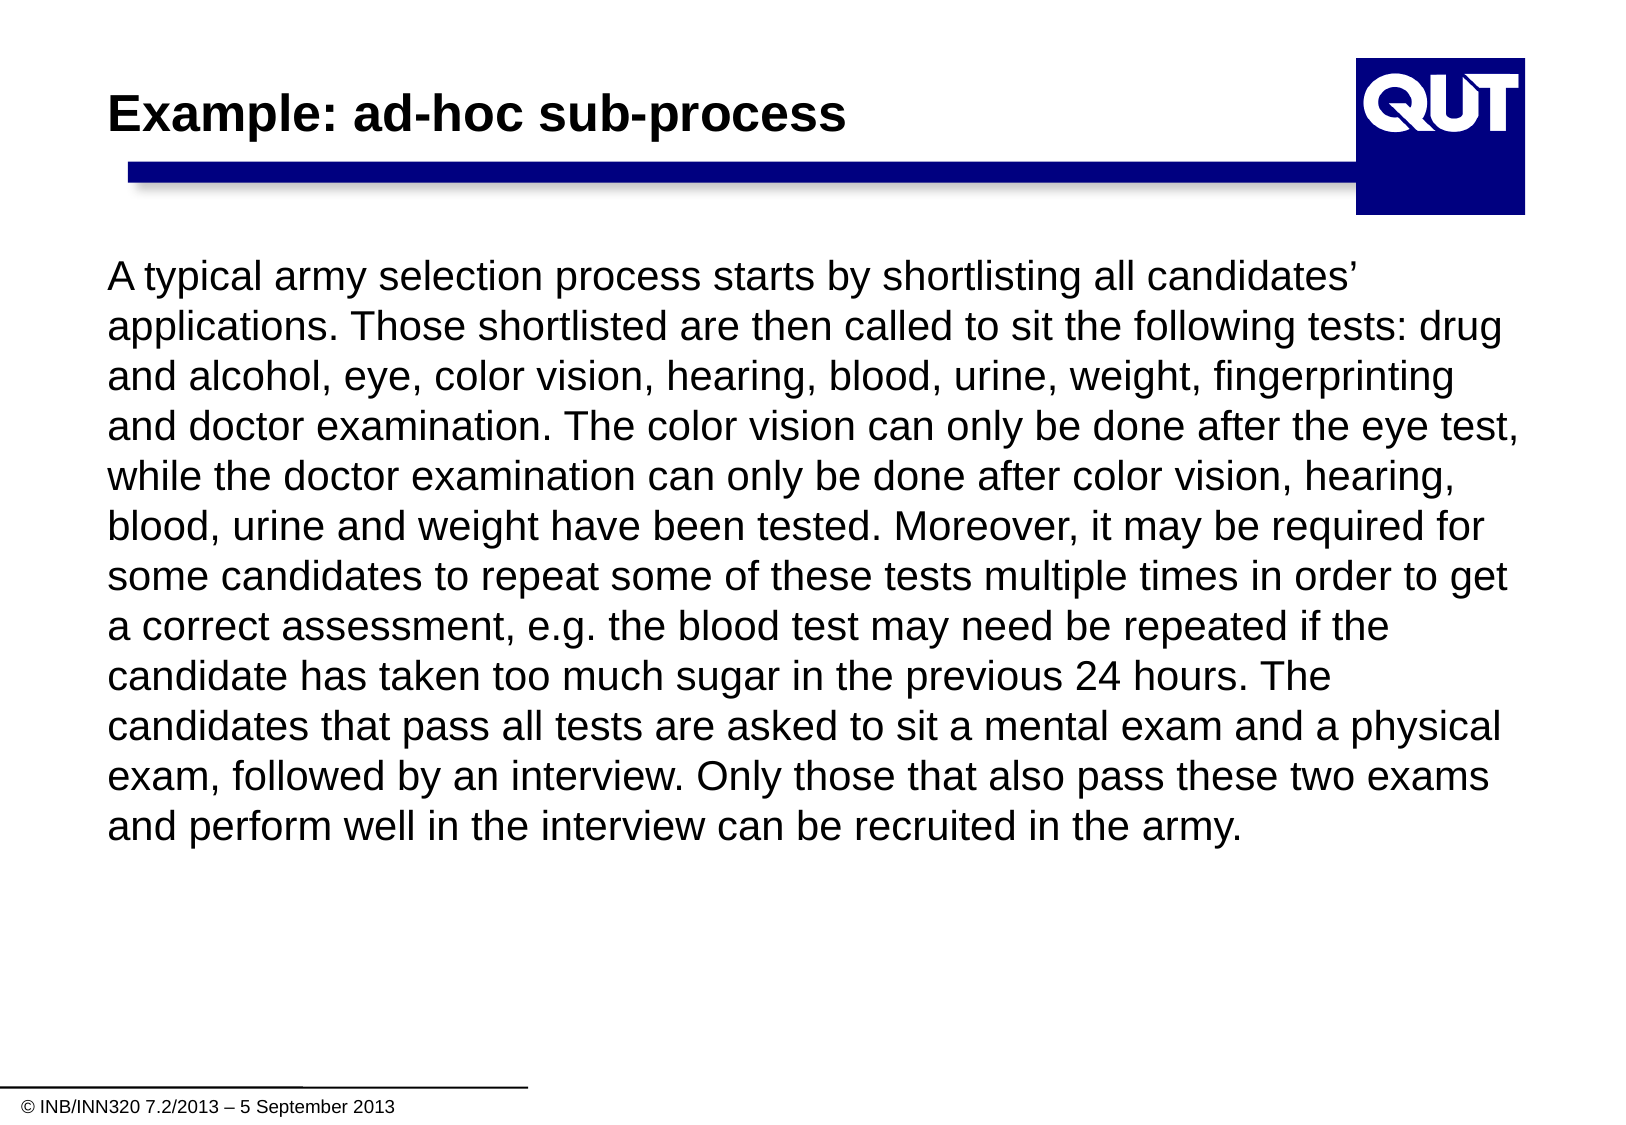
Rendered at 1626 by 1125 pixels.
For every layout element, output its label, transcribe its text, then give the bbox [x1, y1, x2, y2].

picture [1356, 58, 1526, 215]
title Example: ad-hoc sub-process [92, 71, 1501, 241]
text_box A typical army selection process starts by shortlisting all candidates’ applications. Those shortlisted are then called to sit the following tests: drug and alcohol, eye, color vision, hearing, blood, urine, weight, fingerprinting and doctor examination. The color vision can only be done after the eye test, while the doctor examination can only be done after color vision, hearing, blood, urine and weight have been tested. Moreover, it may be required for some candidates to repeat some of these tests multiple times in order to get a correct assessment, e.g. the blood test may need be repeated if the candidate has taken too much sugar in the previous 24 hours. The candidates that pass all tests are asked to sit a mental exam and a physical exam, followed by an interview. Only those that also pass these two exams and perform well in the interview can be recruited in the army. [92, 241, 1542, 857]
